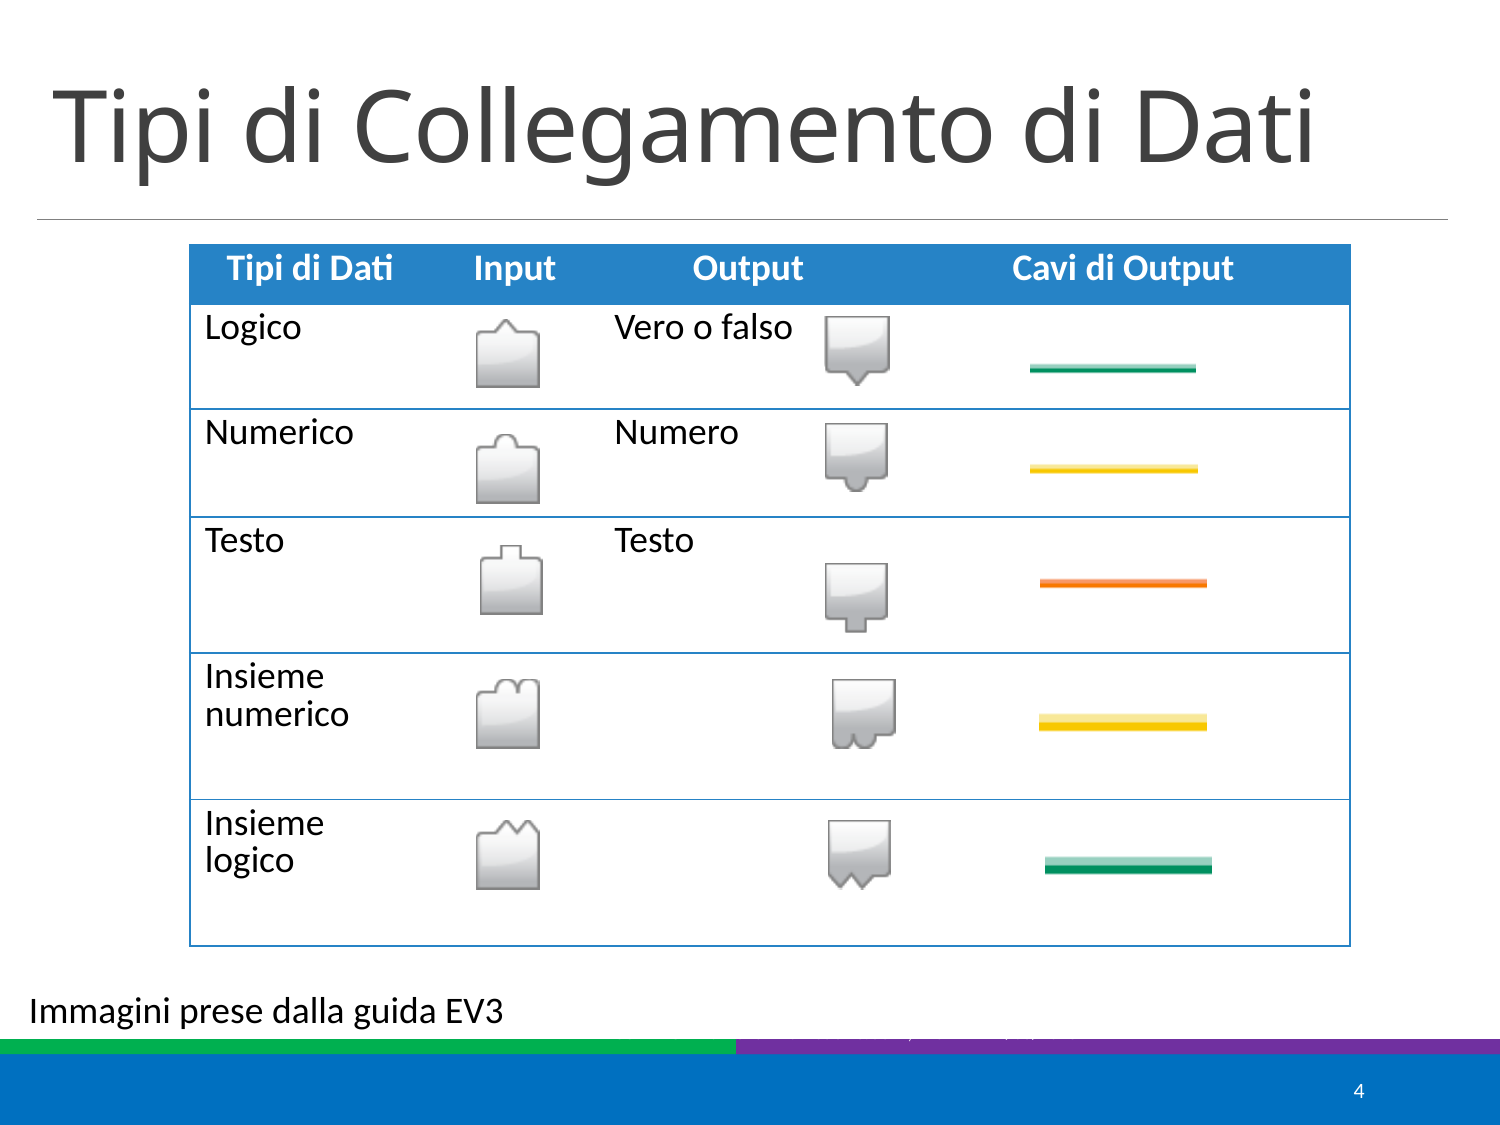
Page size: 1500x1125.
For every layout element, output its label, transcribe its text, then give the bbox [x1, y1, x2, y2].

picture [476, 679, 540, 750]
table_cell Numero [599, 410, 898, 516]
picture [476, 434, 540, 505]
picture [476, 318, 540, 389]
picture [1039, 566, 1208, 602]
picture [832, 679, 896, 750]
text_box Immagini prese dalla guida EV3 [14, 978, 540, 1039]
table_cell [599, 654, 898, 799]
table_cell [898, 654, 1349, 799]
table_cell [431, 654, 599, 799]
footer Copytight © 2015 EV3Lessons.com, Last edit 7/06/2016 [548, 1001, 1143, 1062]
table_cell [898, 305, 1349, 408]
picture [827, 820, 891, 891]
picture [1044, 849, 1213, 884]
picture [479, 545, 543, 616]
table_header Tipi di Dati [191, 246, 431, 303]
picture [1030, 452, 1198, 487]
table_cell Numerico [191, 410, 431, 516]
table_cell [431, 305, 599, 408]
table_header Cavi di Output [898, 246, 1349, 303]
slide_number 4 [1218, 1059, 1380, 1120]
table_cell [431, 518, 599, 652]
table_header Output [599, 246, 898, 303]
table_cell [898, 518, 1349, 652]
table_cell Testo [599, 518, 898, 652]
picture [1038, 706, 1207, 741]
picture [1030, 351, 1196, 387]
table_cell Insieme numerico [191, 654, 431, 799]
table_cell Insieme logico [191, 800, 431, 945]
table_cell [431, 410, 599, 516]
table_cell [898, 800, 1349, 945]
picture [823, 316, 890, 387]
picture [824, 563, 888, 636]
picture [824, 422, 889, 493]
table_cell [431, 800, 599, 945]
table_cell Vero o falso [599, 305, 898, 408]
table_cell Testo [191, 518, 431, 652]
table_cell [898, 410, 1349, 516]
picture [476, 820, 540, 891]
title Tipi di Collegamento di Dati [37, 47, 1448, 191]
table_cell [599, 800, 898, 945]
table_header Input [431, 246, 599, 303]
table_cell Logico [191, 305, 431, 408]
